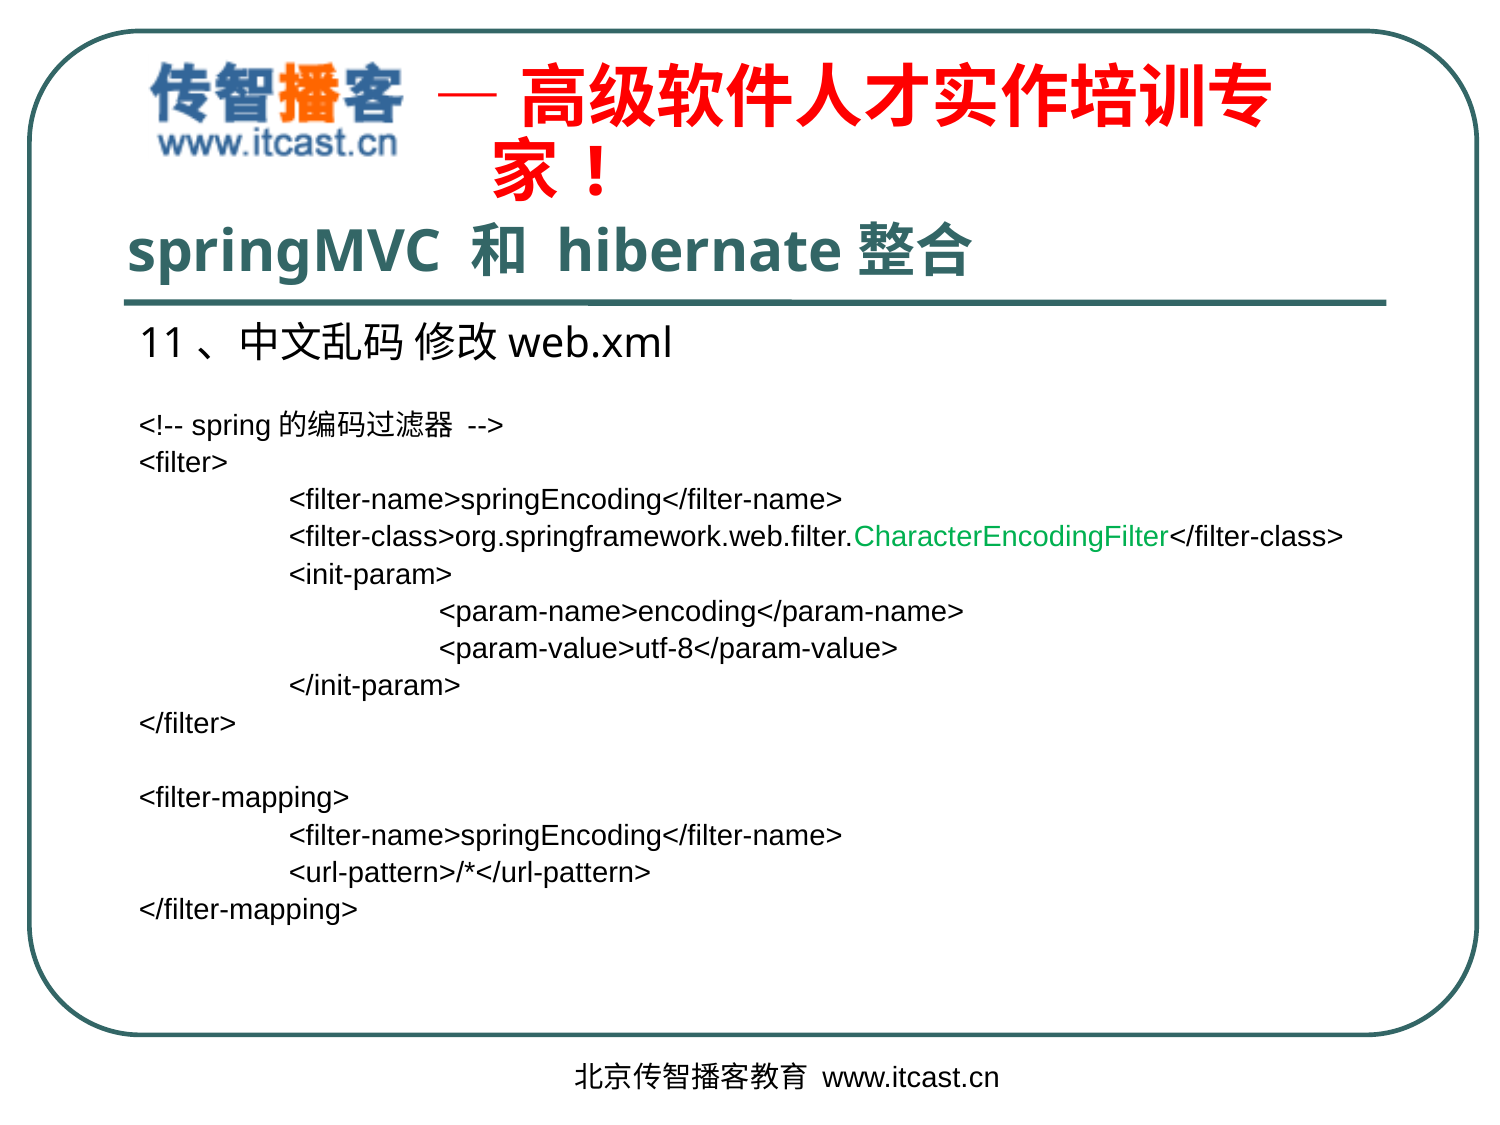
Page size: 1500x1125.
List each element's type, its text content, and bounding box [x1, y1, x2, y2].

footer 北京传智播客教育 www.itcast.cn [549, 1050, 1025, 1125]
text_box 11、中文乱码 修改web.xml <!-- spring的编码过滤器 --> <filter> <filter-name>springEncoding</filter-name> <filter-class>org.springframework.web.filter.CharacterEncodingFilter</filter-class> <init-param> <param-name>encoding</param-name> <param-value>utf-8</param-value> </init-param> </filter> <filter-mapping> <filter-name>springEncoding</filter-name> <url-pattern>/*</url-pattern> </filter-mapping> [123, 314, 1500, 934]
title springMVC 和 hibernate整合 [112, 54, 1375, 291]
